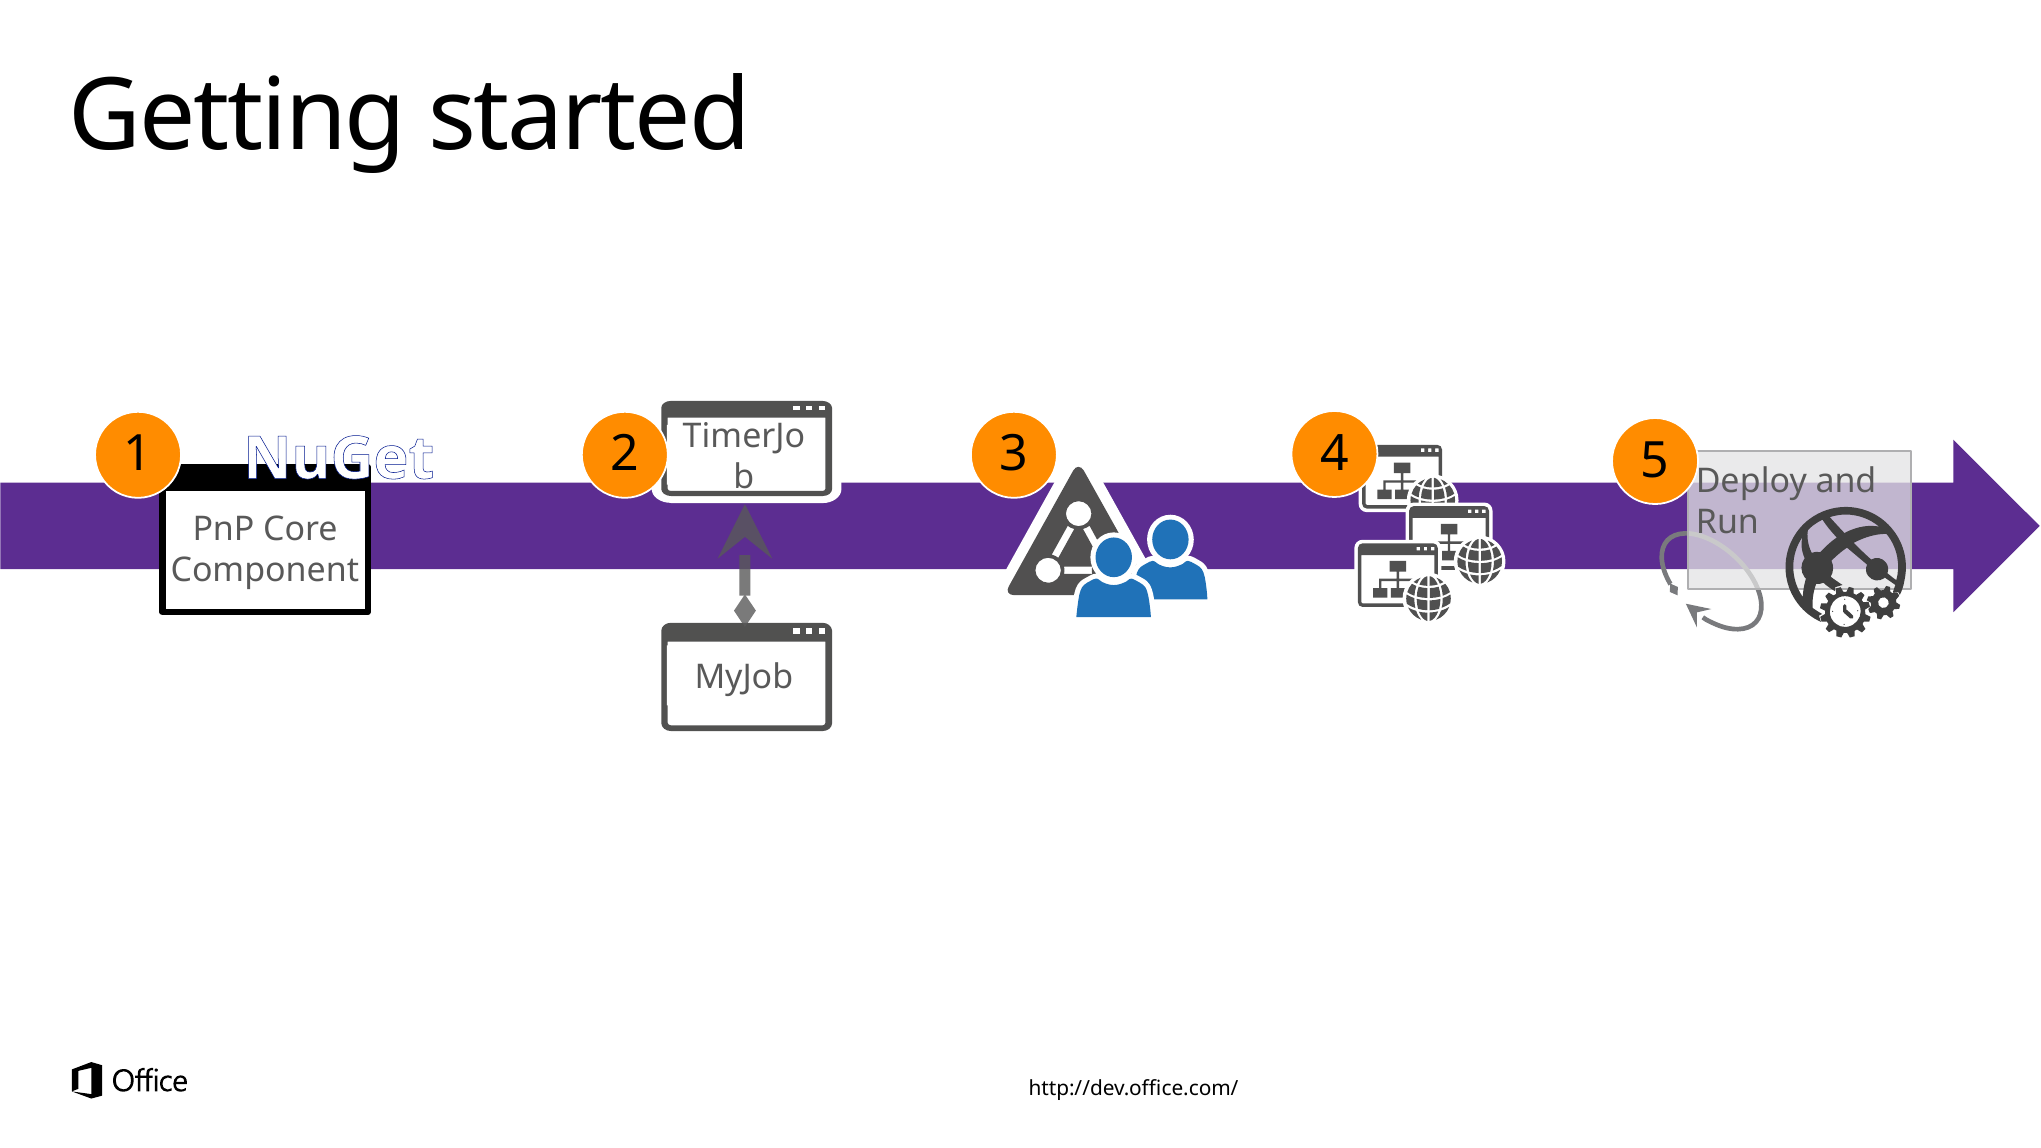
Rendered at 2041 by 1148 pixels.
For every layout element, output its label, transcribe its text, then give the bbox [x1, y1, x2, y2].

title Getting started [45, 48, 1996, 199]
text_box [1611, 417, 1911, 639]
text_box [1912, 438, 2041, 613]
text_box [431, 481, 581, 570]
text_box [1507, 481, 1611, 570]
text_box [94, 411, 431, 613]
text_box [581, 389, 844, 741]
text_box [844, 481, 970, 570]
text_box [0, 481, 94, 570]
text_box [970, 411, 1213, 622]
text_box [1291, 410, 1507, 626]
text_box [1213, 481, 1291, 570]
